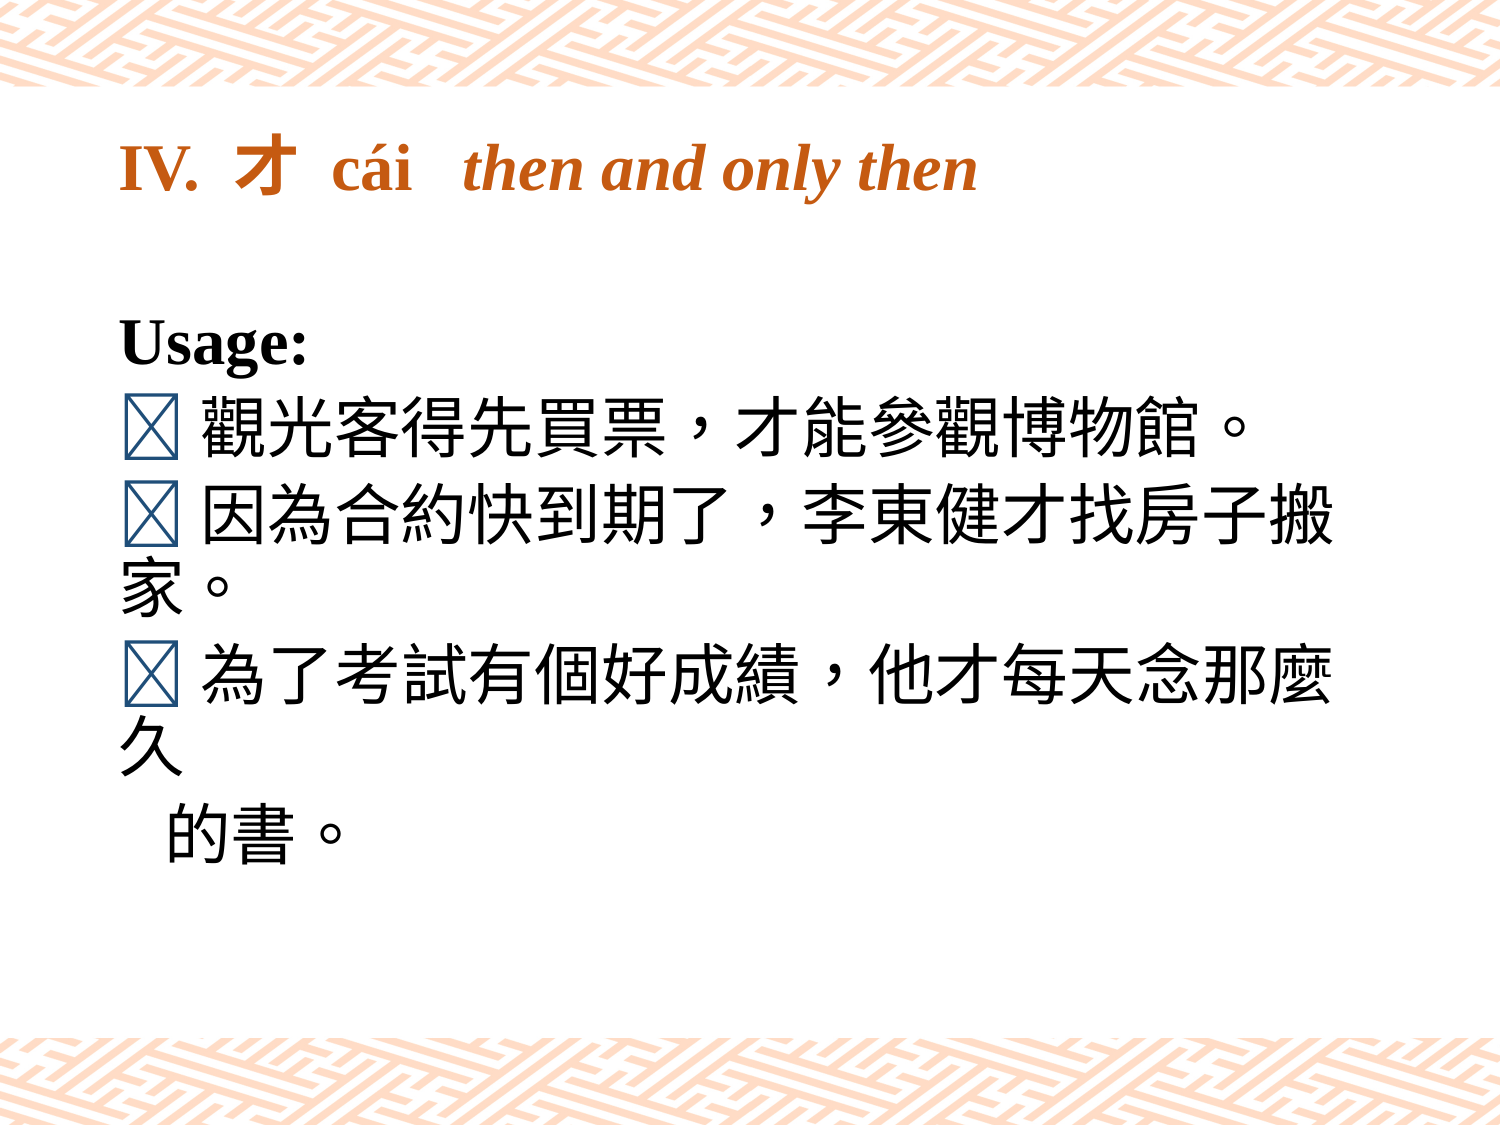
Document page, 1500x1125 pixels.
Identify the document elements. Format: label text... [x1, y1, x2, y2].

list Usage: 觀光客得先買票，才能參觀博物館。 因為合約快到期了，李東健才找房子搬家。 為了考試有個好成績，他才每天念那麼久 的書。 [103, 299, 1397, 1014]
title IV. 才 cái then and only then [103, 59, 1397, 278]
picture [0, 0, 1500, 1125]
